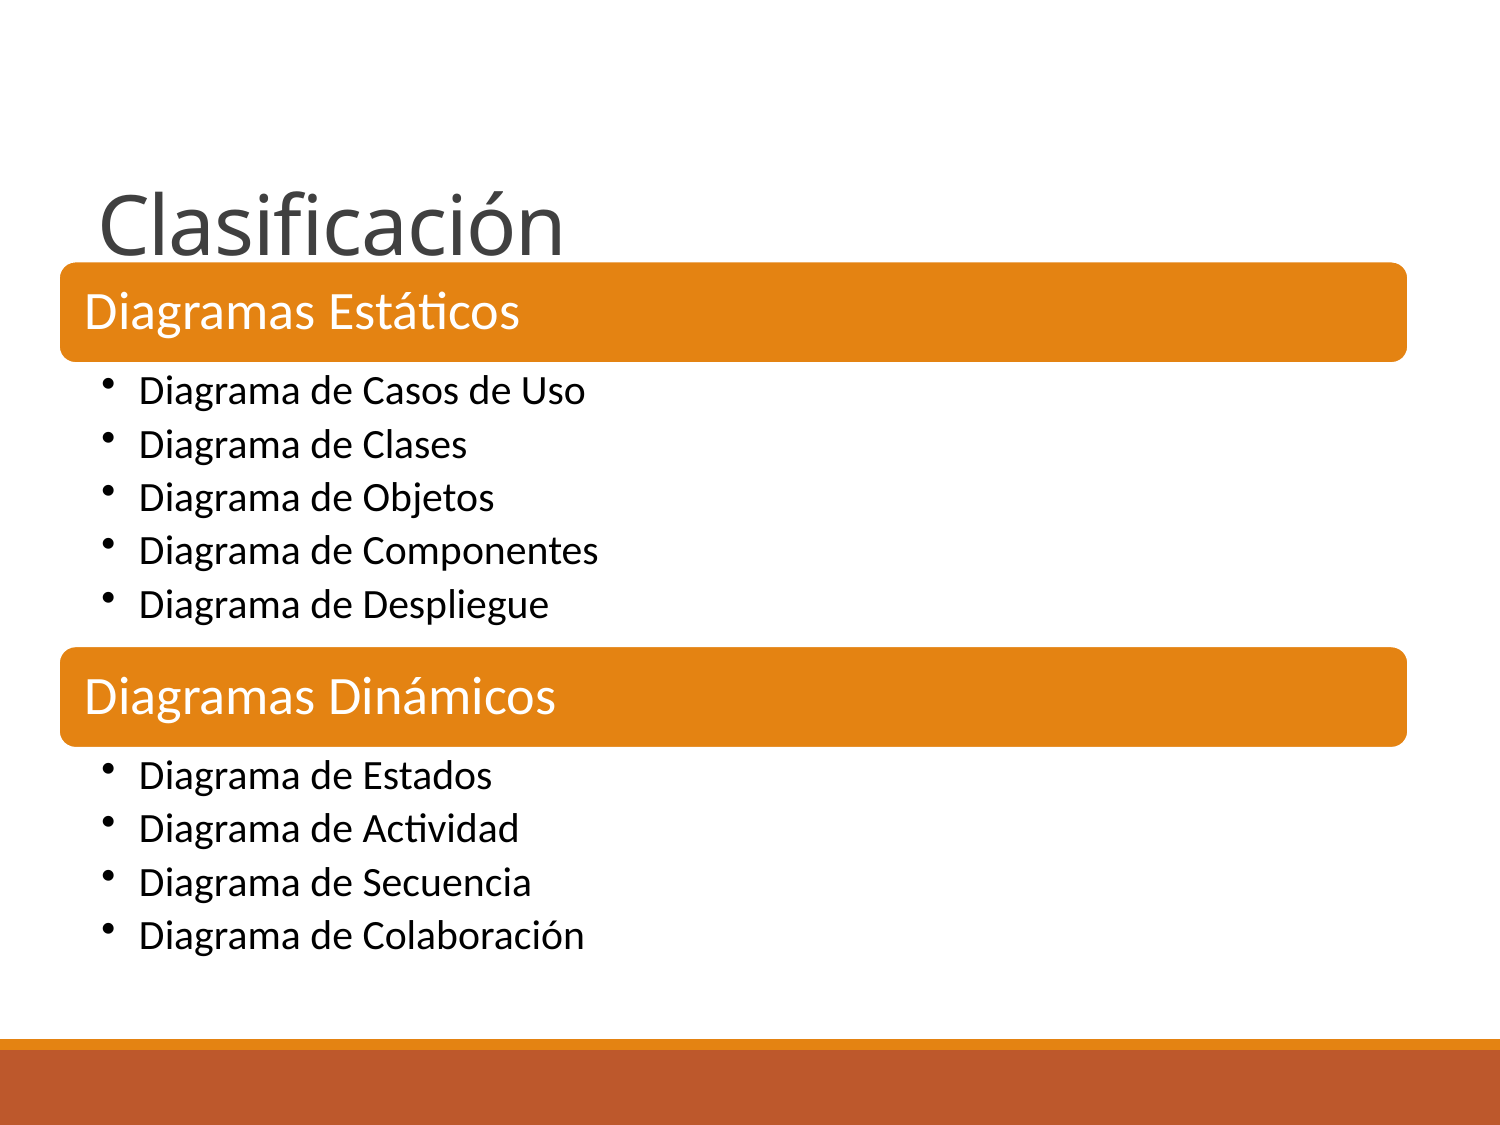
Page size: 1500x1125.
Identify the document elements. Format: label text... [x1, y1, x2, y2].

title Clasificación [82, 105, 1432, 281]
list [57, 245, 1409, 989]
